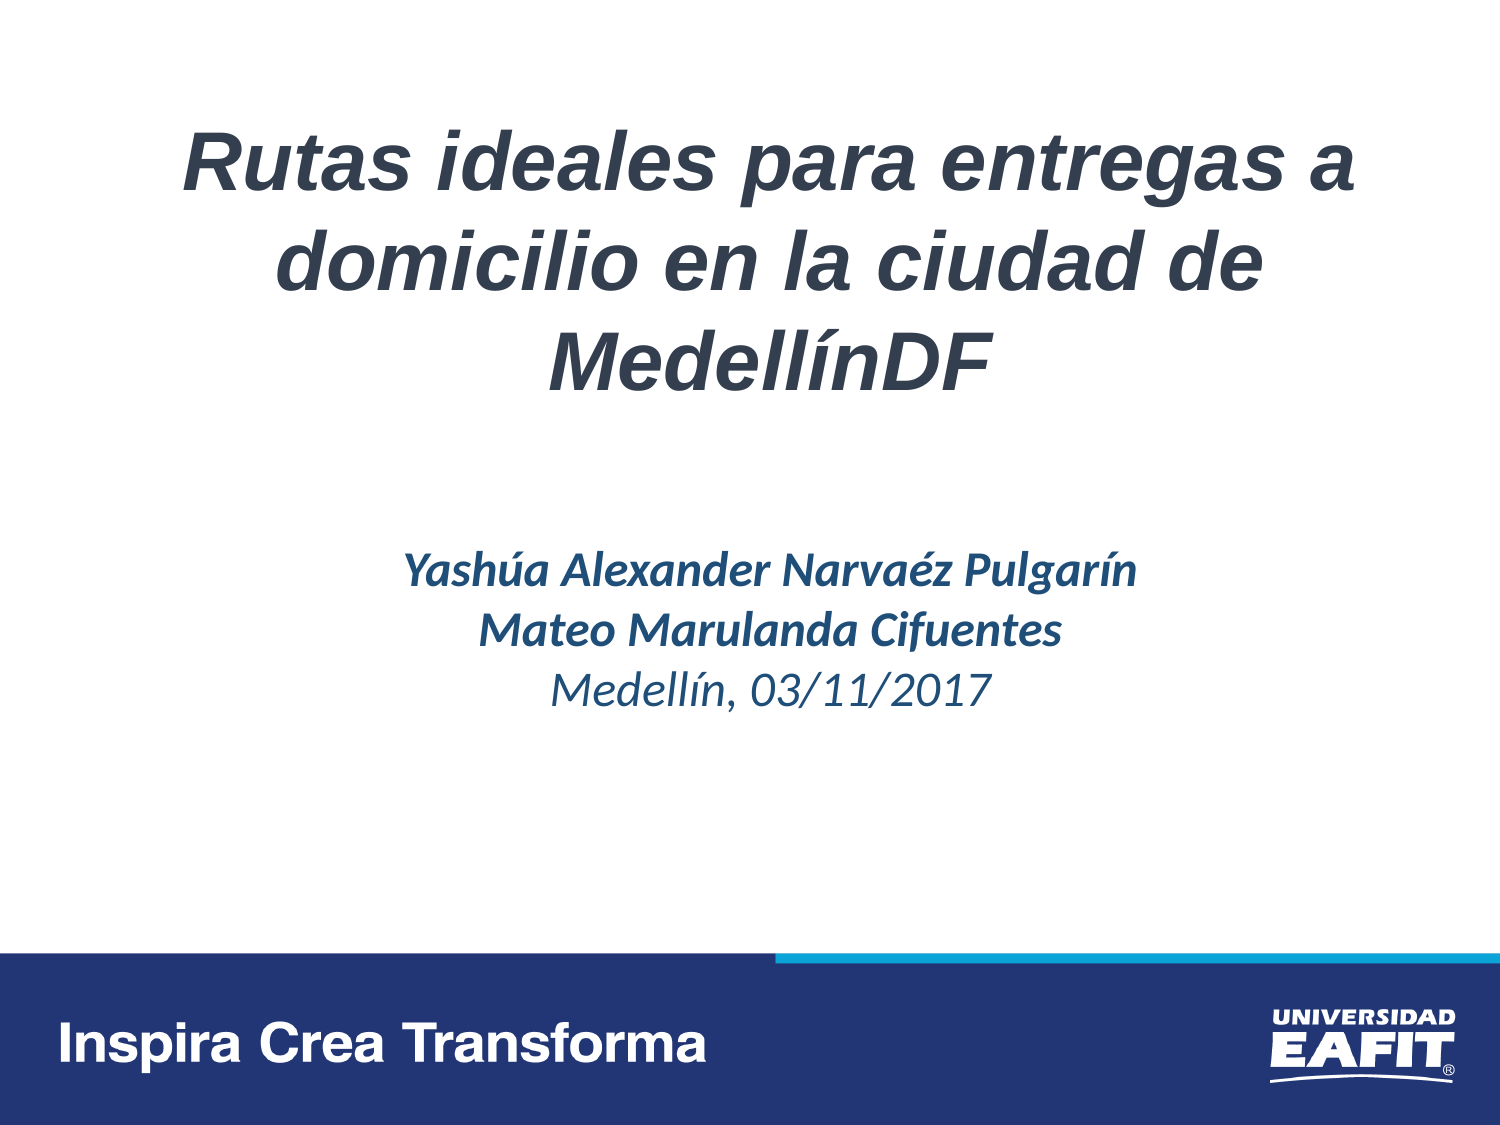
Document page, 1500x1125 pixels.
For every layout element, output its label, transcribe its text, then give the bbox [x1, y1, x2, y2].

picture [0, 0, 1500, 1125]
text_box Yashúa Alexander Narvaéz Pulgarín Mateo Marulanda Cifuentes Medellín, 03/11/2017 [76, 484, 1464, 792]
text_box Rutas ideales para entregas a domicilio en la ciudad de MedellínDF [132, 218, 1408, 460]
